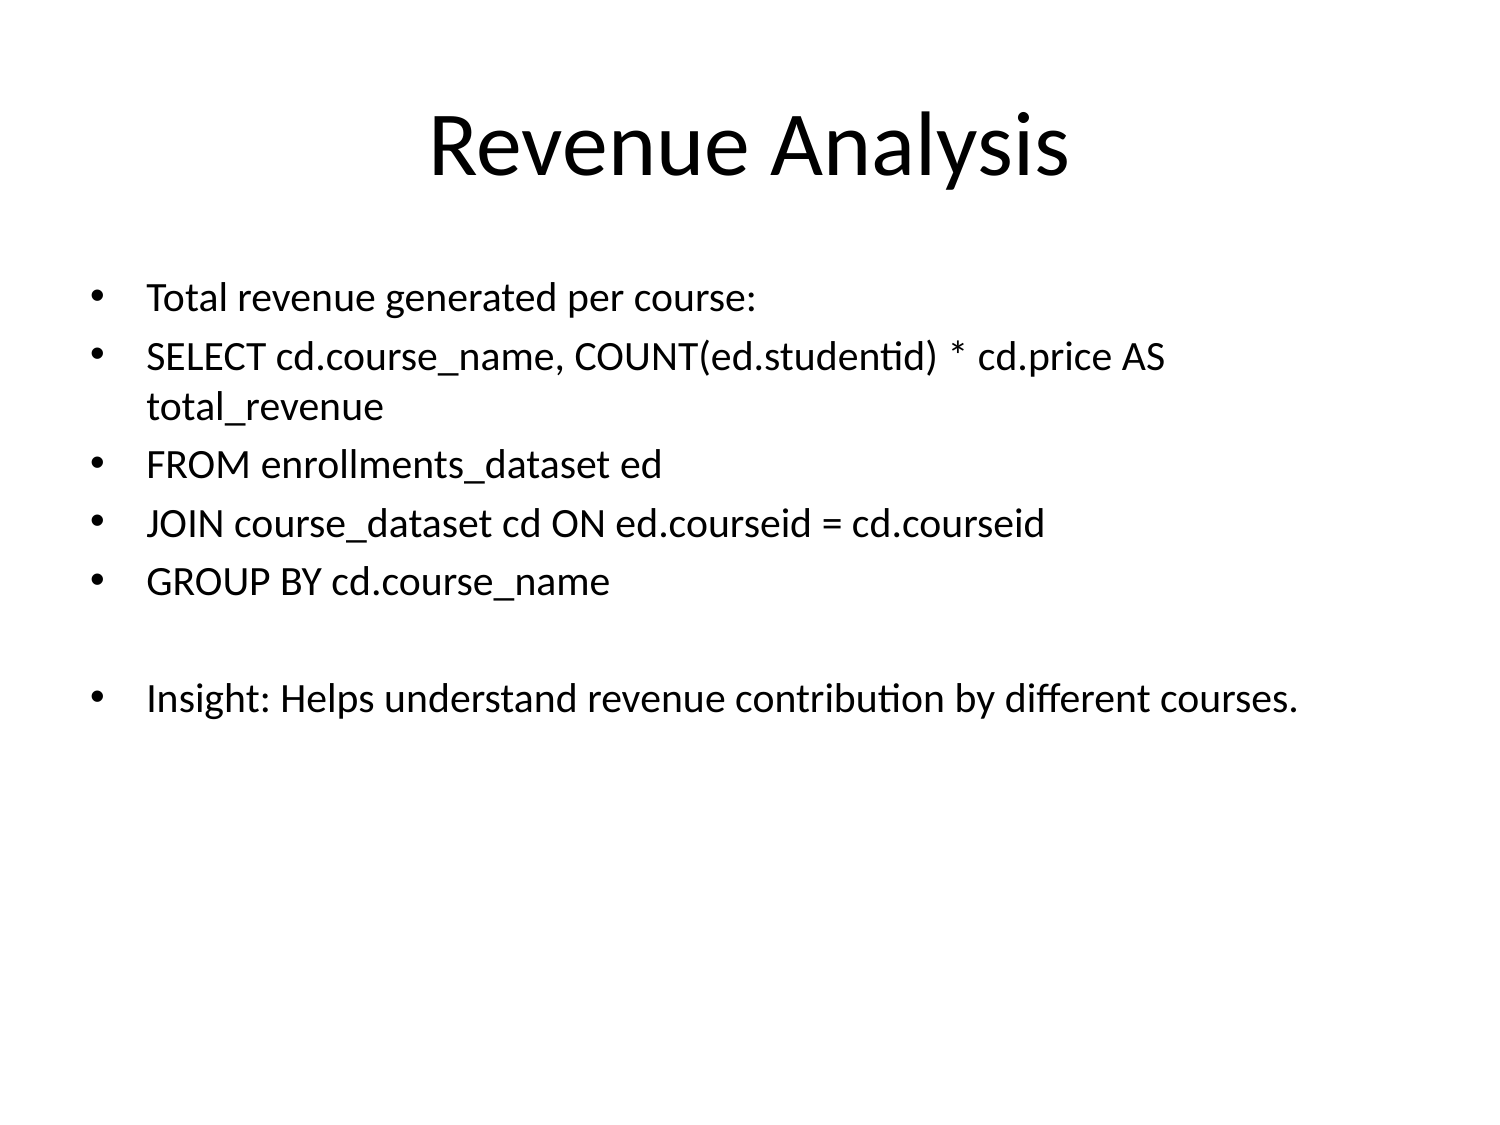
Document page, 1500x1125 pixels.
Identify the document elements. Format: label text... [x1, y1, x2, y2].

list Total revenue generated per course: SELECT cd.course_name, COUNT(ed.studentid) * cd.price AS total_revenue FROM enrollments_dataset ed JOIN course_dataset cd ON ed.courseid = cd.courseid GROUP BY cd.course_name Insight: Helps understand revenue contribution by different courses. [75, 262, 1425, 1005]
title Revenue Analysis [75, 45, 1425, 233]
